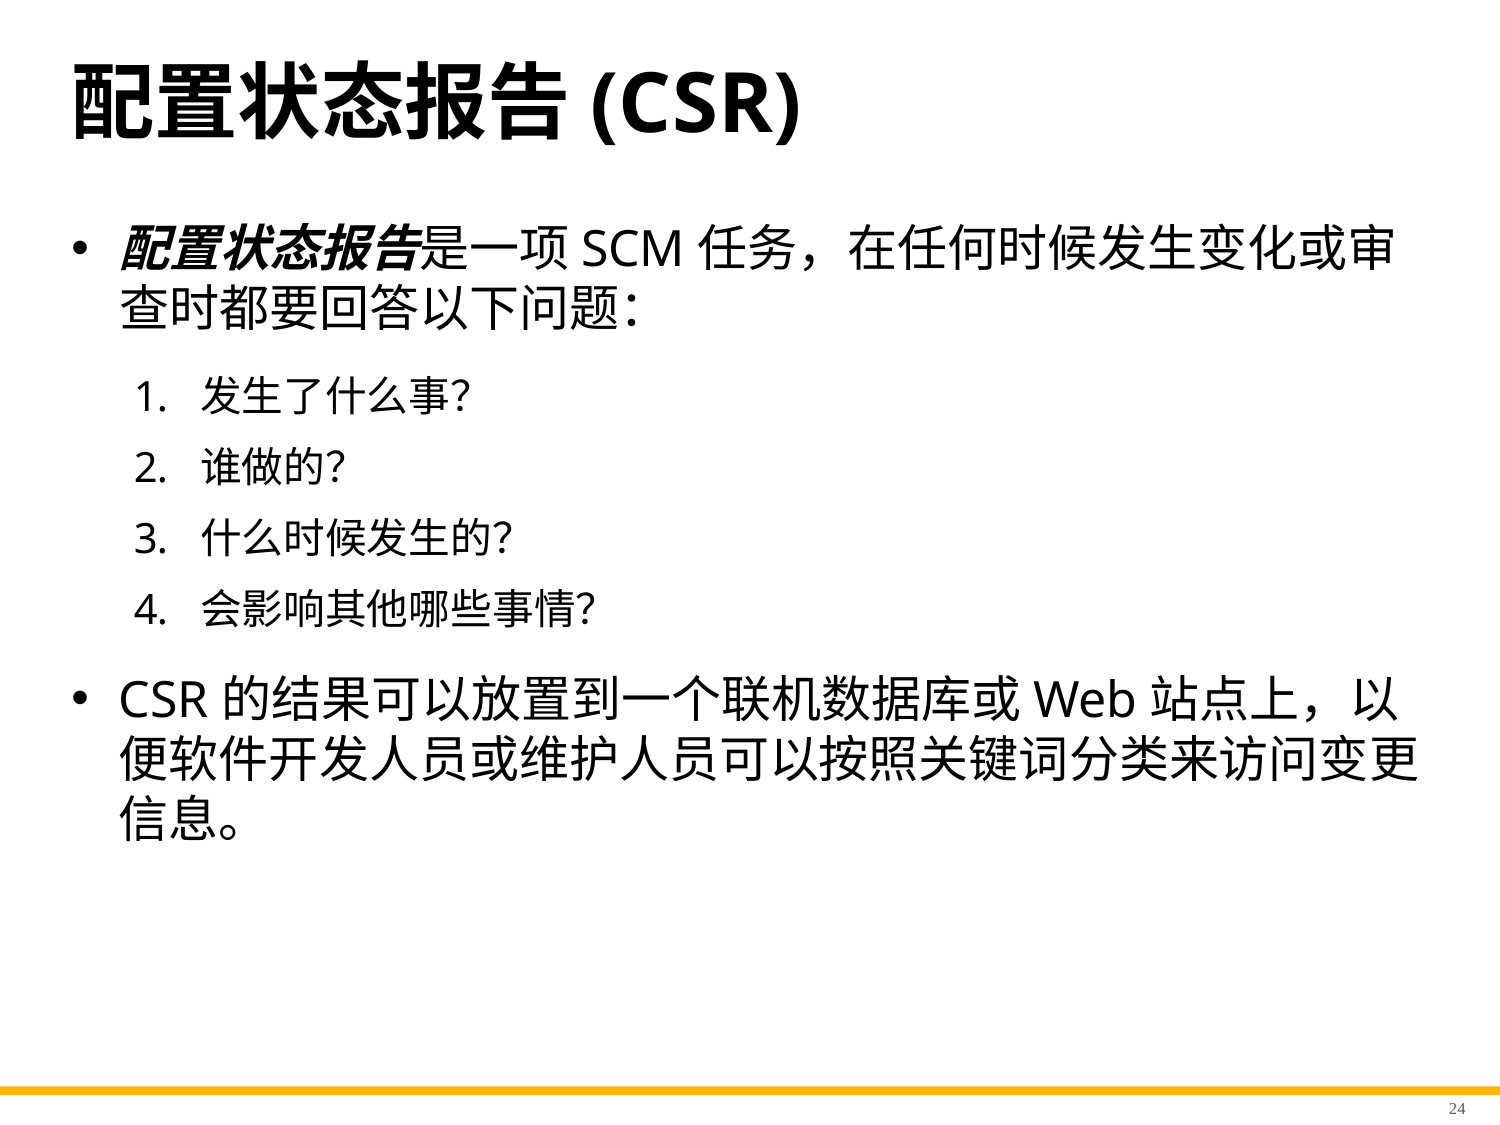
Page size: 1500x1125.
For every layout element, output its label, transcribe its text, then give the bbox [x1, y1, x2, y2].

list 发生了什么事？ 谁做的？ 什么时候发生的？ 会影响其他哪些事情？ [118, 362, 1444, 644]
list CSR的结果可以放置到一个联机数据库或Web站点上，以便软件开发人员或维护人员可以按照关键词分类来访问变更信息。 [56, 660, 1444, 859]
title 配置状态报告(C S R) [56, 50, 1474, 162]
slide_number 24 [1415, 1094, 1474, 1122]
list 配置状态报告是一项SCM任务，在任何时候发生变化或审查时都要回答以下问题： [56, 209, 1444, 349]
